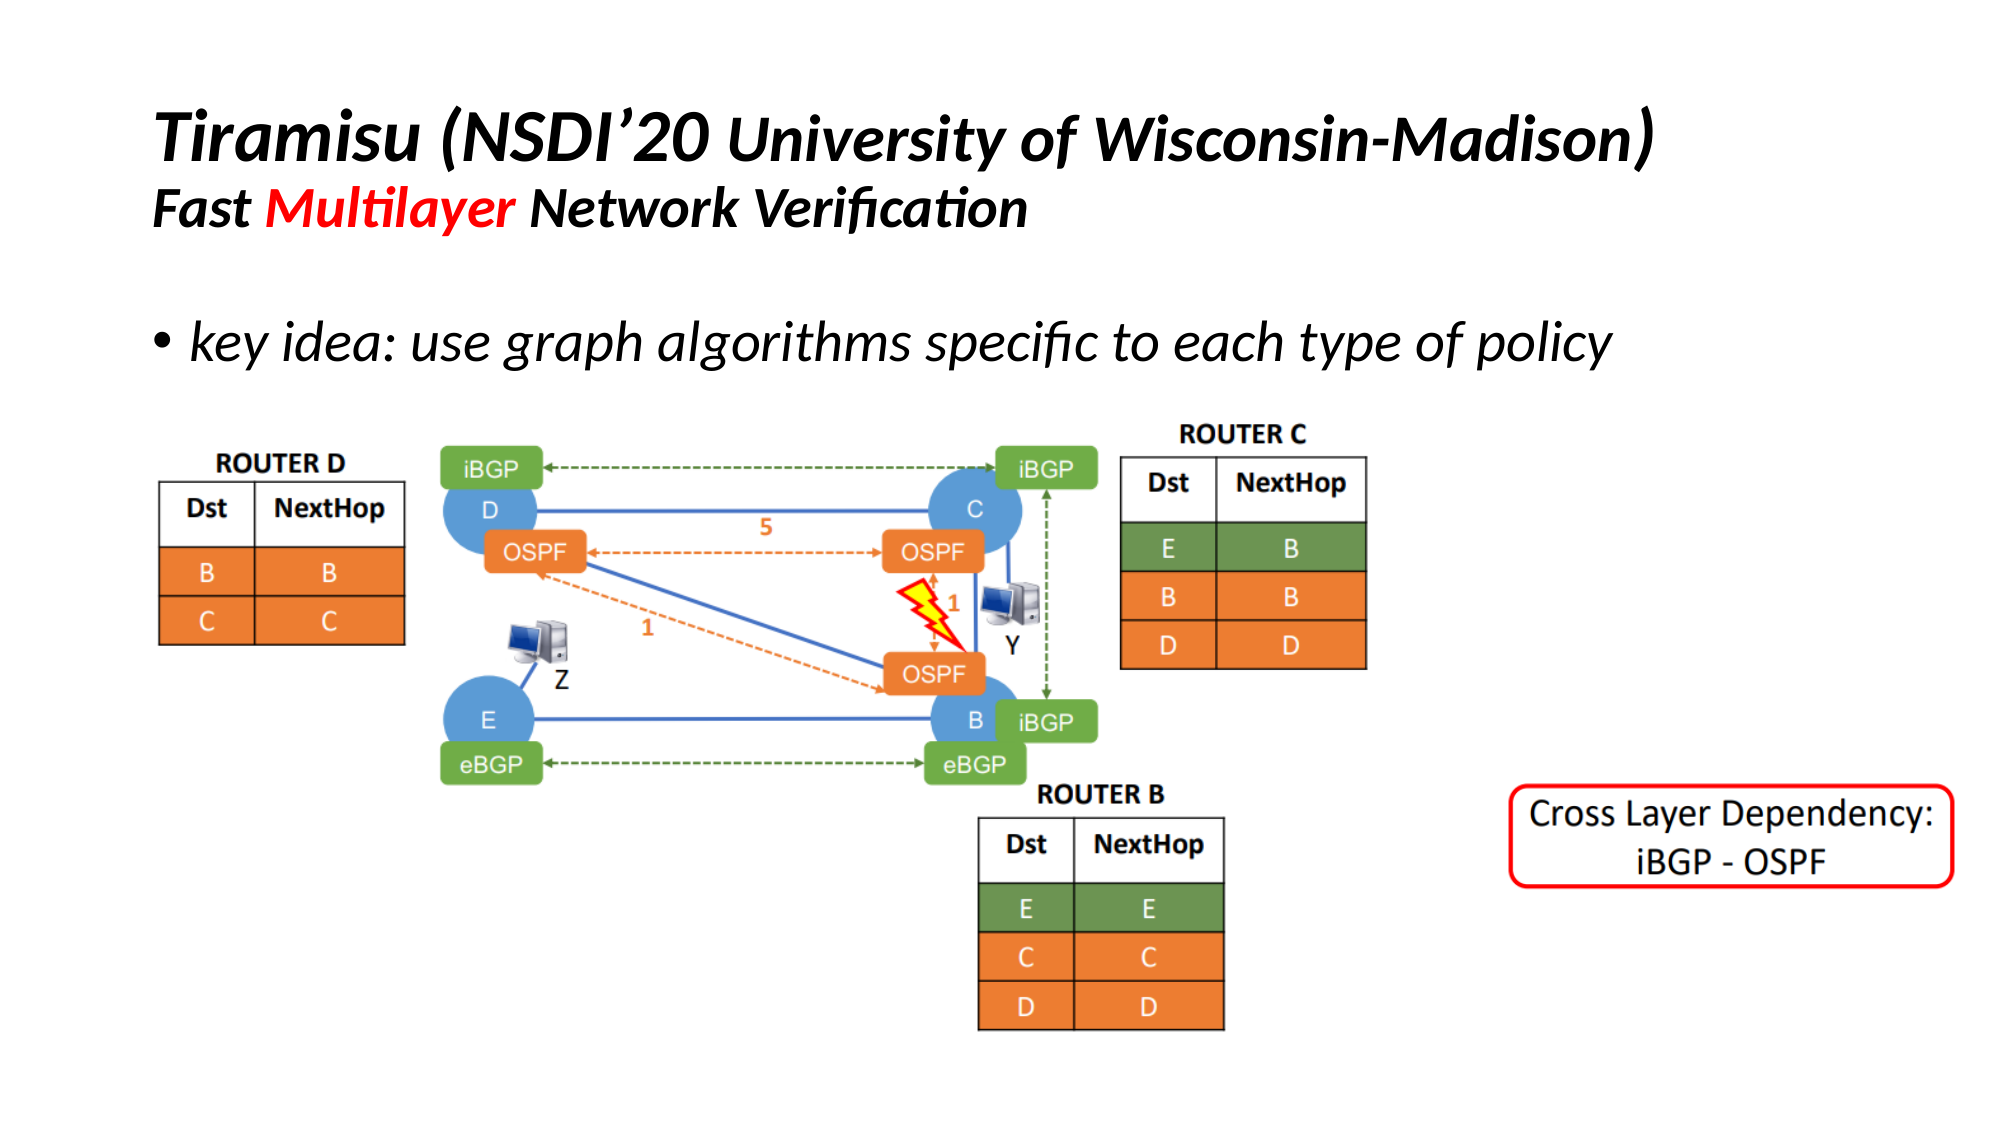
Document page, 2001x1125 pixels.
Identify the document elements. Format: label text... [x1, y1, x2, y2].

text_box key idea: use graph algorithms specific to each type of policy [137, 303, 1863, 419]
picture [1500, 779, 1962, 896]
title Tiramisu (NSDI’20 University of Wisconsin-Madison) Fast Multilayer Network Verification [137, 59, 1863, 278]
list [137, 418, 1388, 1043]
